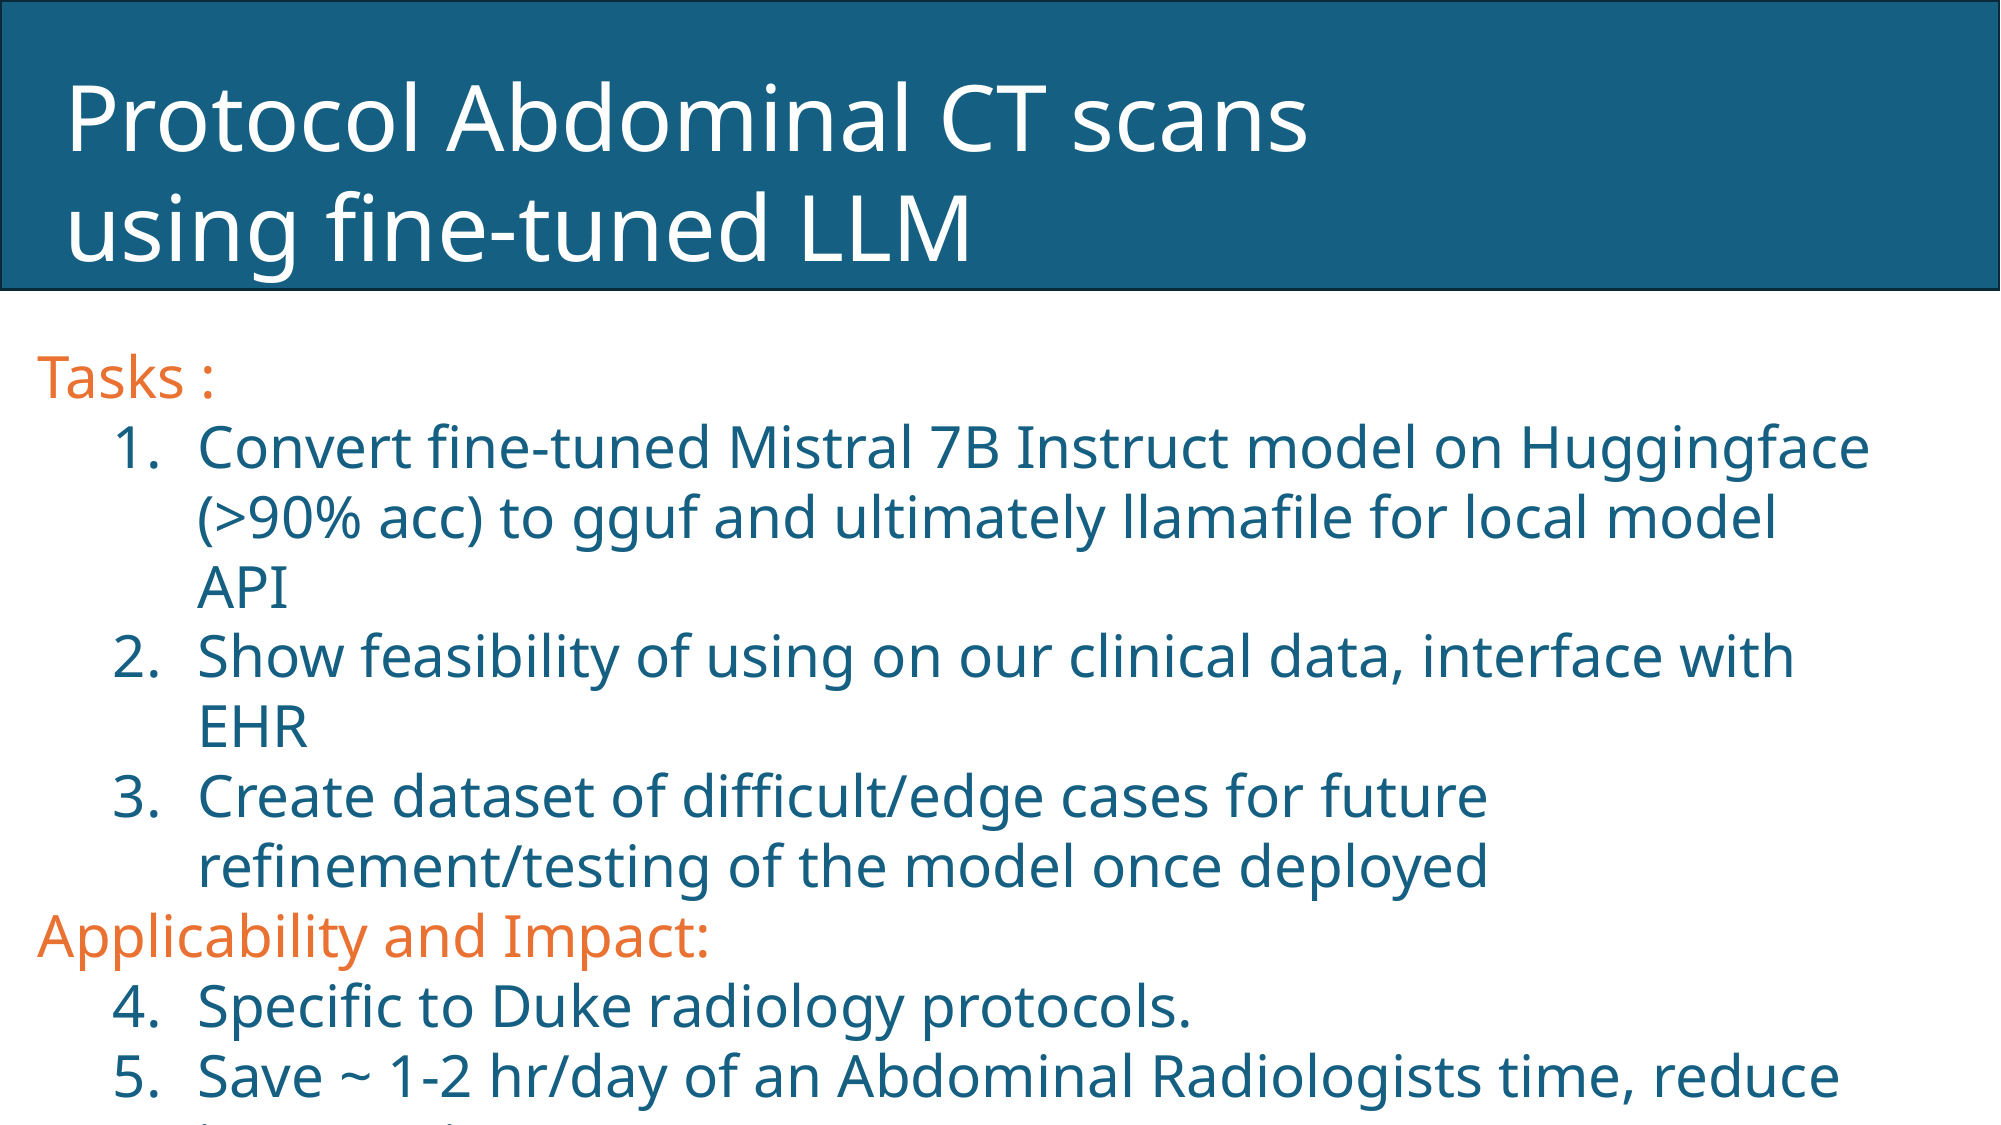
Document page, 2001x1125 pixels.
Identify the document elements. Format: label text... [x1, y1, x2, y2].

text_box Protocol Abdominal CT scans using fine-tuned LLM [49, 52, 1436, 288]
text_box Tasks : Convert fine-tuned Mistral 7B Instruct model on Huggingface (>90% acc) to gguf and ultimately llamafile for local model API Show feasibility of using on our clinical data, interface with EHR Create dataset of difficult/edge cases for future refinement/testing of the model once deployed Applicability and Impact: Specific to Duke radiology protocols. Save ~ 1-2 hr/day of an Abdominal Radiologists time, reduce interruptions Publishable? [23, 332, 1892, 1125]
text_box [0, 0, 2000, 291]
